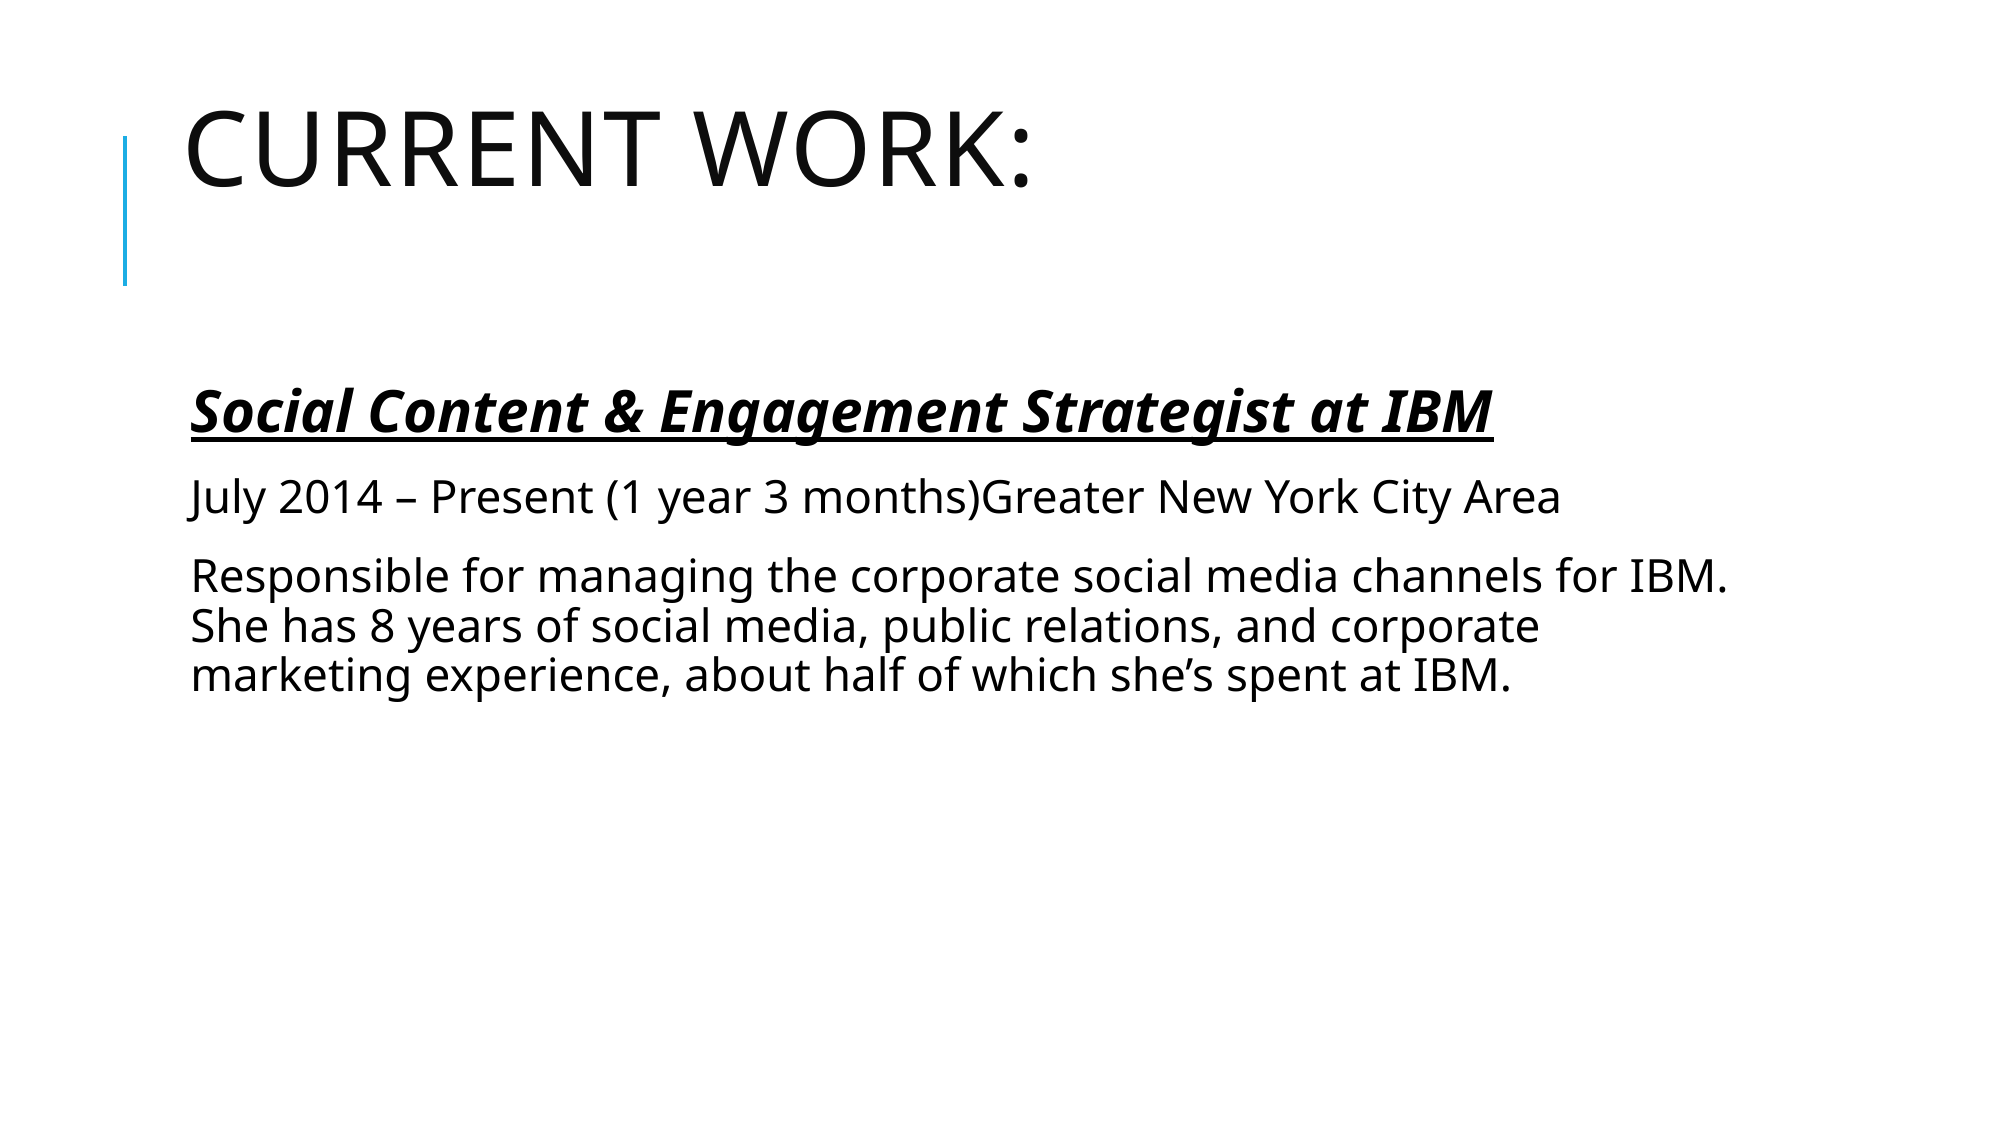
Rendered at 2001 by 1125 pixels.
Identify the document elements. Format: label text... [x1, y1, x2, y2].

list Social Content & Engagement Strategist at IBM July 2014 – Present (1 year 3 months)Greater New York City Area Responsible for managing the corporate social media channels for IBM. She has 8 years of social media, public relations, and corporate marketing experience, about half of which she’s spent at IBM. [168, 375, 1763, 1035]
title Current Work: [168, 96, 1763, 342]
